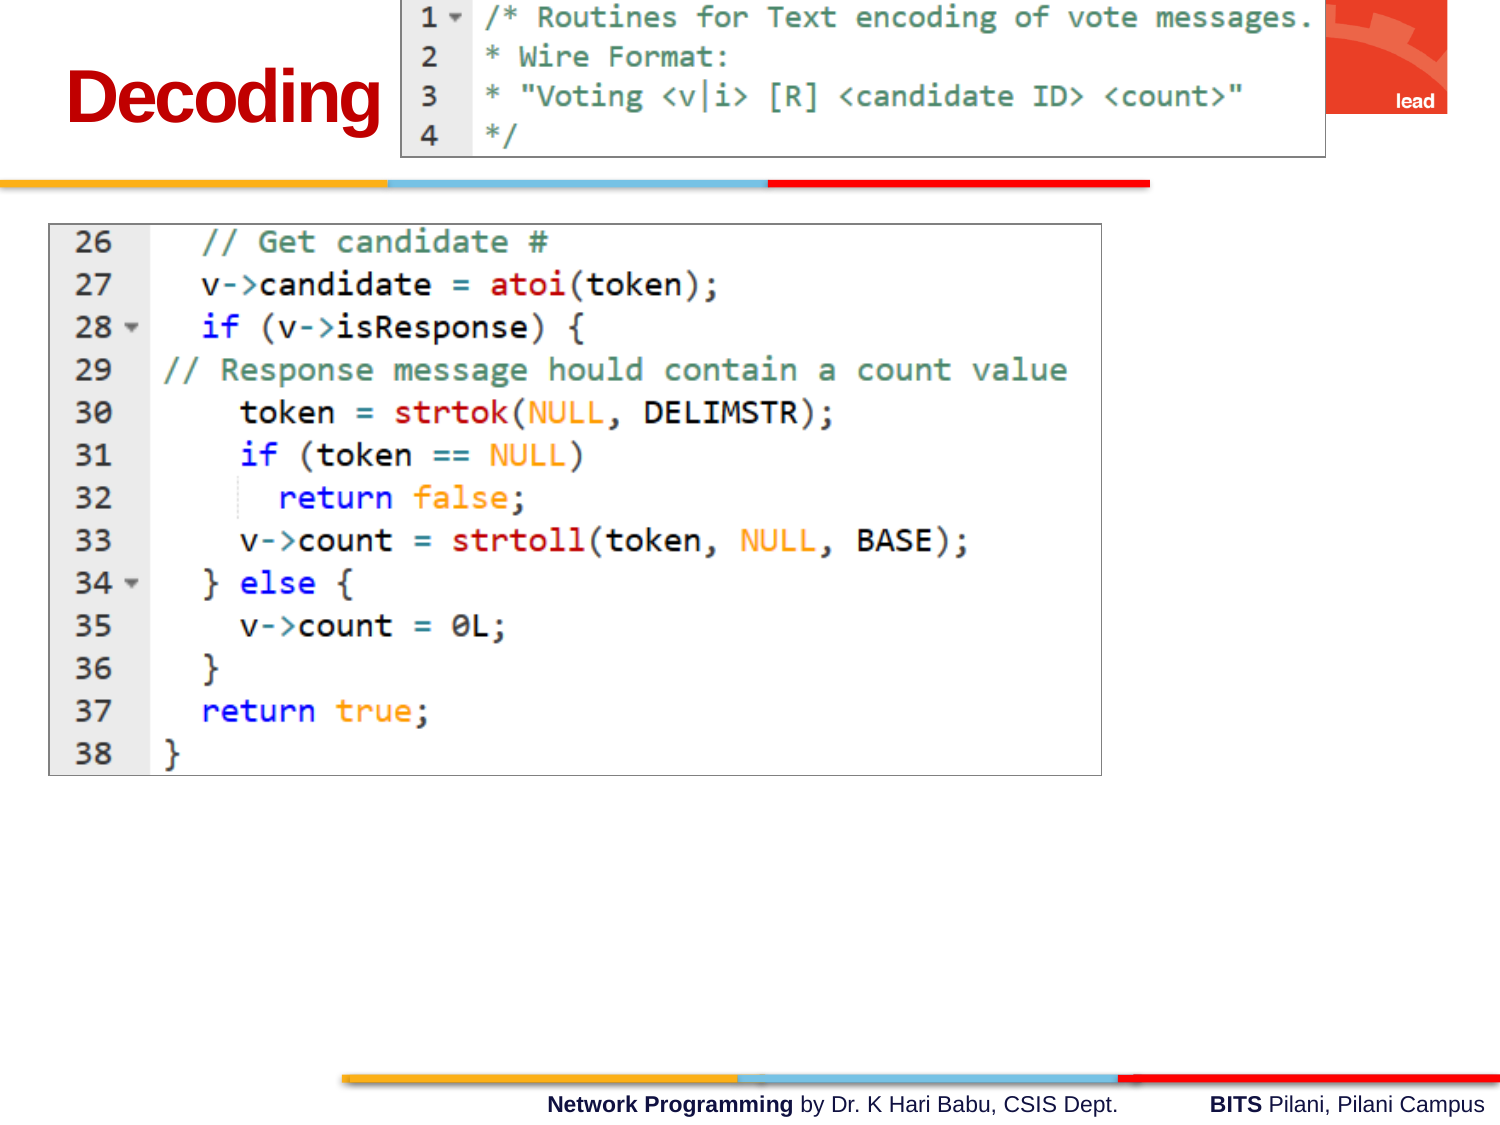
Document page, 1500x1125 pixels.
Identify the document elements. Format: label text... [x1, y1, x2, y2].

picture [401, 0, 1448, 157]
picture [49, 224, 1101, 776]
list Decoding [49, 24, 1088, 176]
